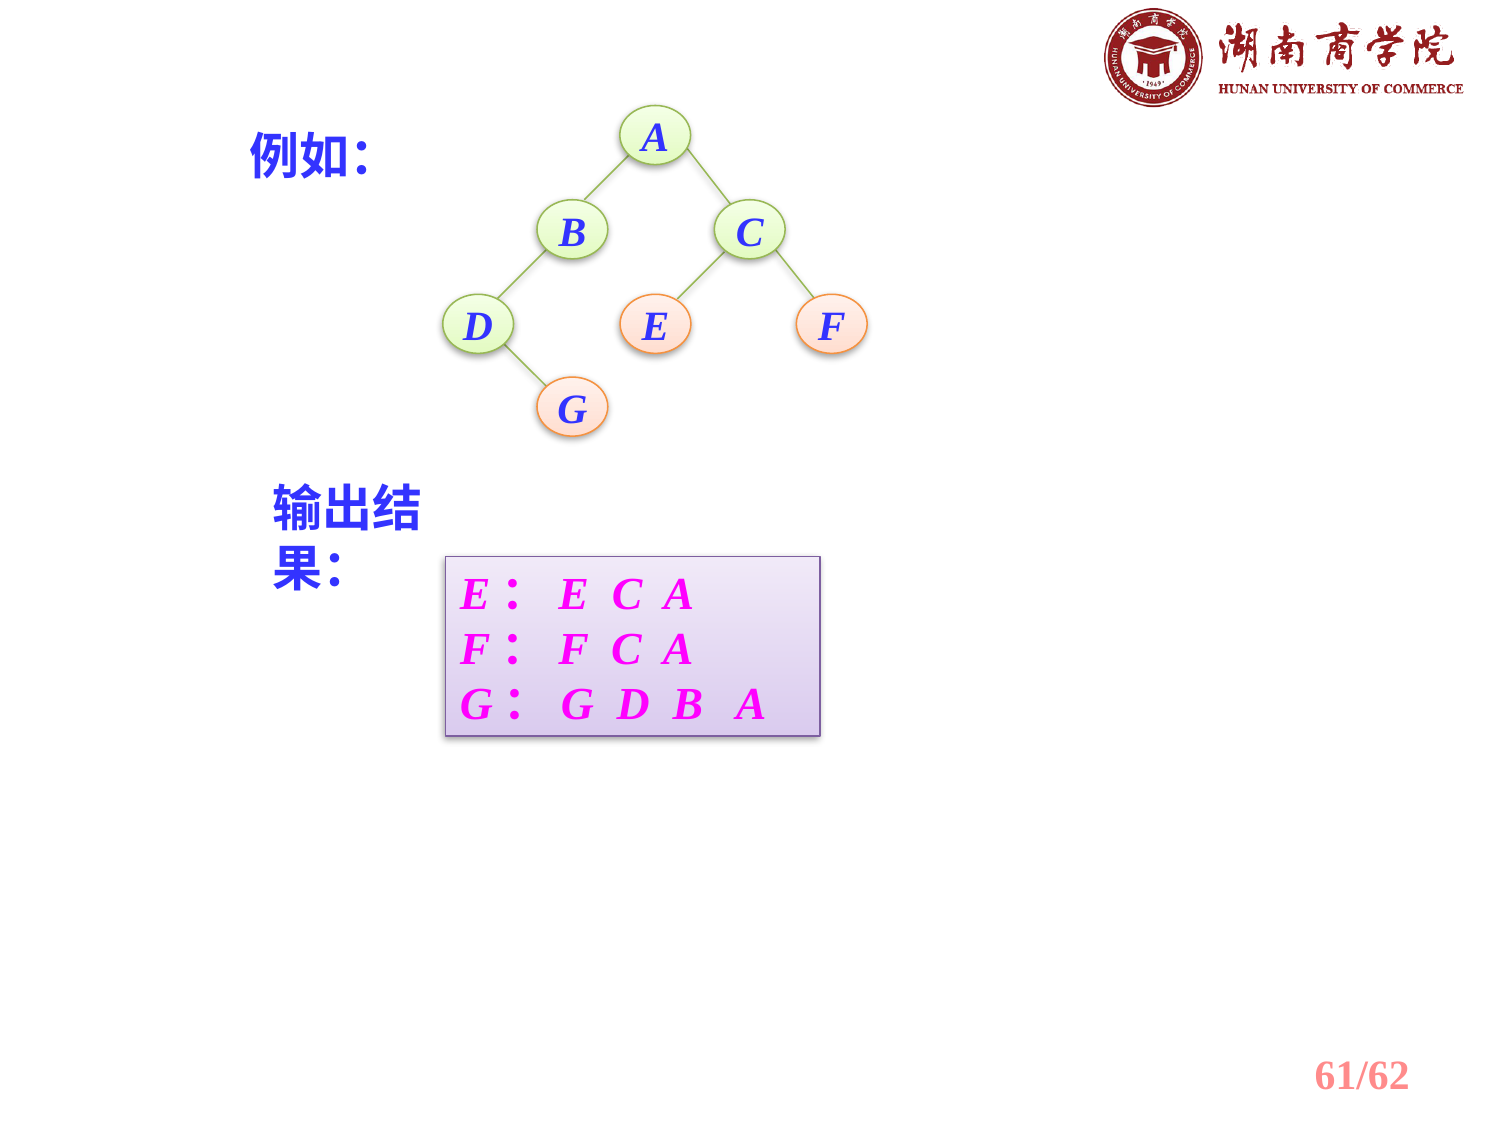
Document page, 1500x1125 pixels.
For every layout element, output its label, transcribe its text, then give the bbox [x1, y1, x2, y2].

text_box 例如： [234, 117, 422, 192]
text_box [442, 105, 868, 437]
slide_number 61/62 [1074, 1042, 1425, 1103]
picture [1074, 0, 1489, 113]
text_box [257, 468, 821, 739]
